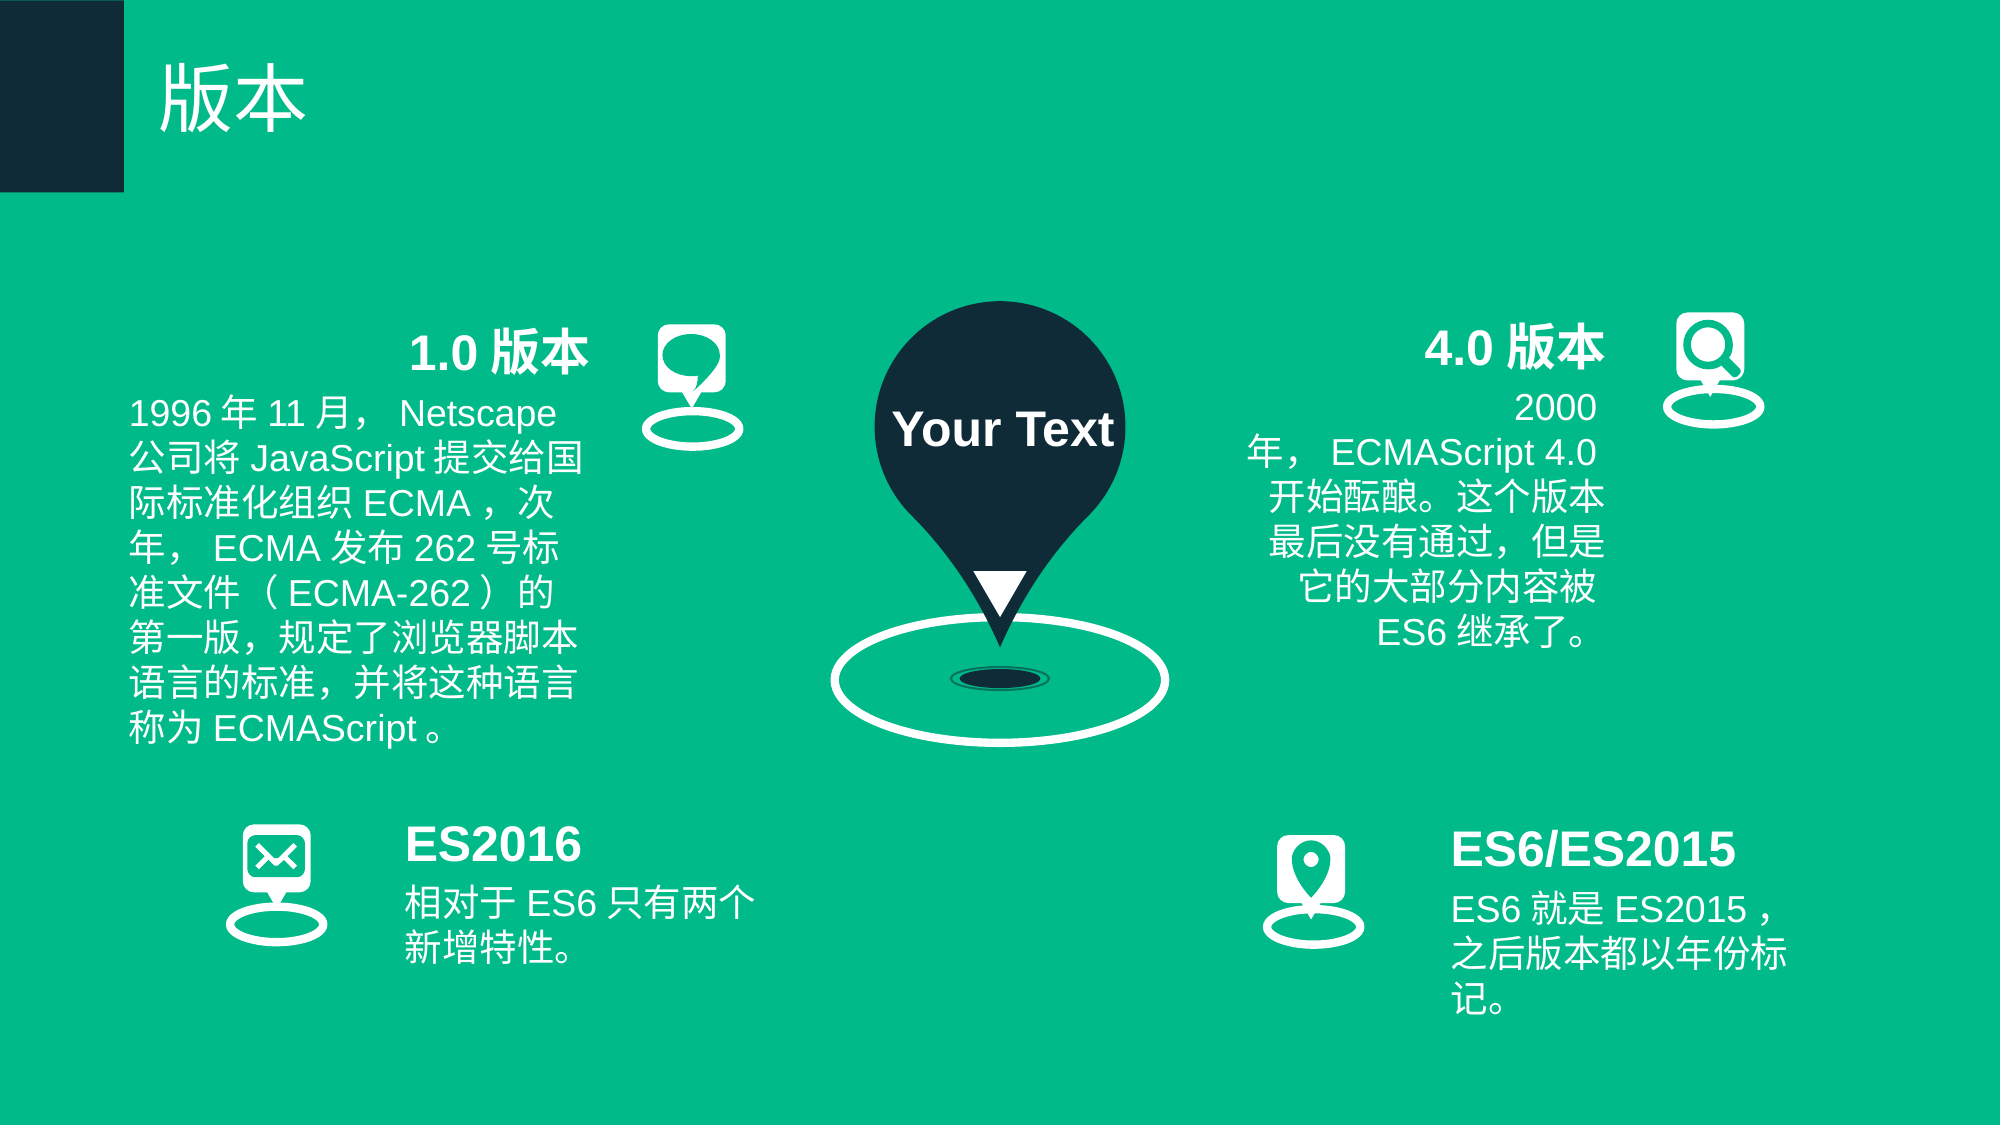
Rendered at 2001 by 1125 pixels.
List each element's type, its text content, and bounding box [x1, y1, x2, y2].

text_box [1277, 835, 1346, 920]
text_box [1666, 392, 1762, 426]
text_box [1676, 312, 1745, 397]
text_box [657, 324, 726, 409]
text_box [645, 410, 741, 448]
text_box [834, 301, 1166, 743]
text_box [242, 824, 311, 909]
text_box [390, 803, 782, 979]
text_box [229, 909, 325, 944]
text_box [1229, 307, 1621, 664]
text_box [114, 313, 606, 761]
text_box ES6/ES2015 [1435, 809, 1780, 877]
text_box [1266, 913, 1362, 946]
text_box ES6就是ES2015，之后版本都以年份标记。 [1435, 877, 1828, 1028]
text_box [0, 0, 680, 193]
